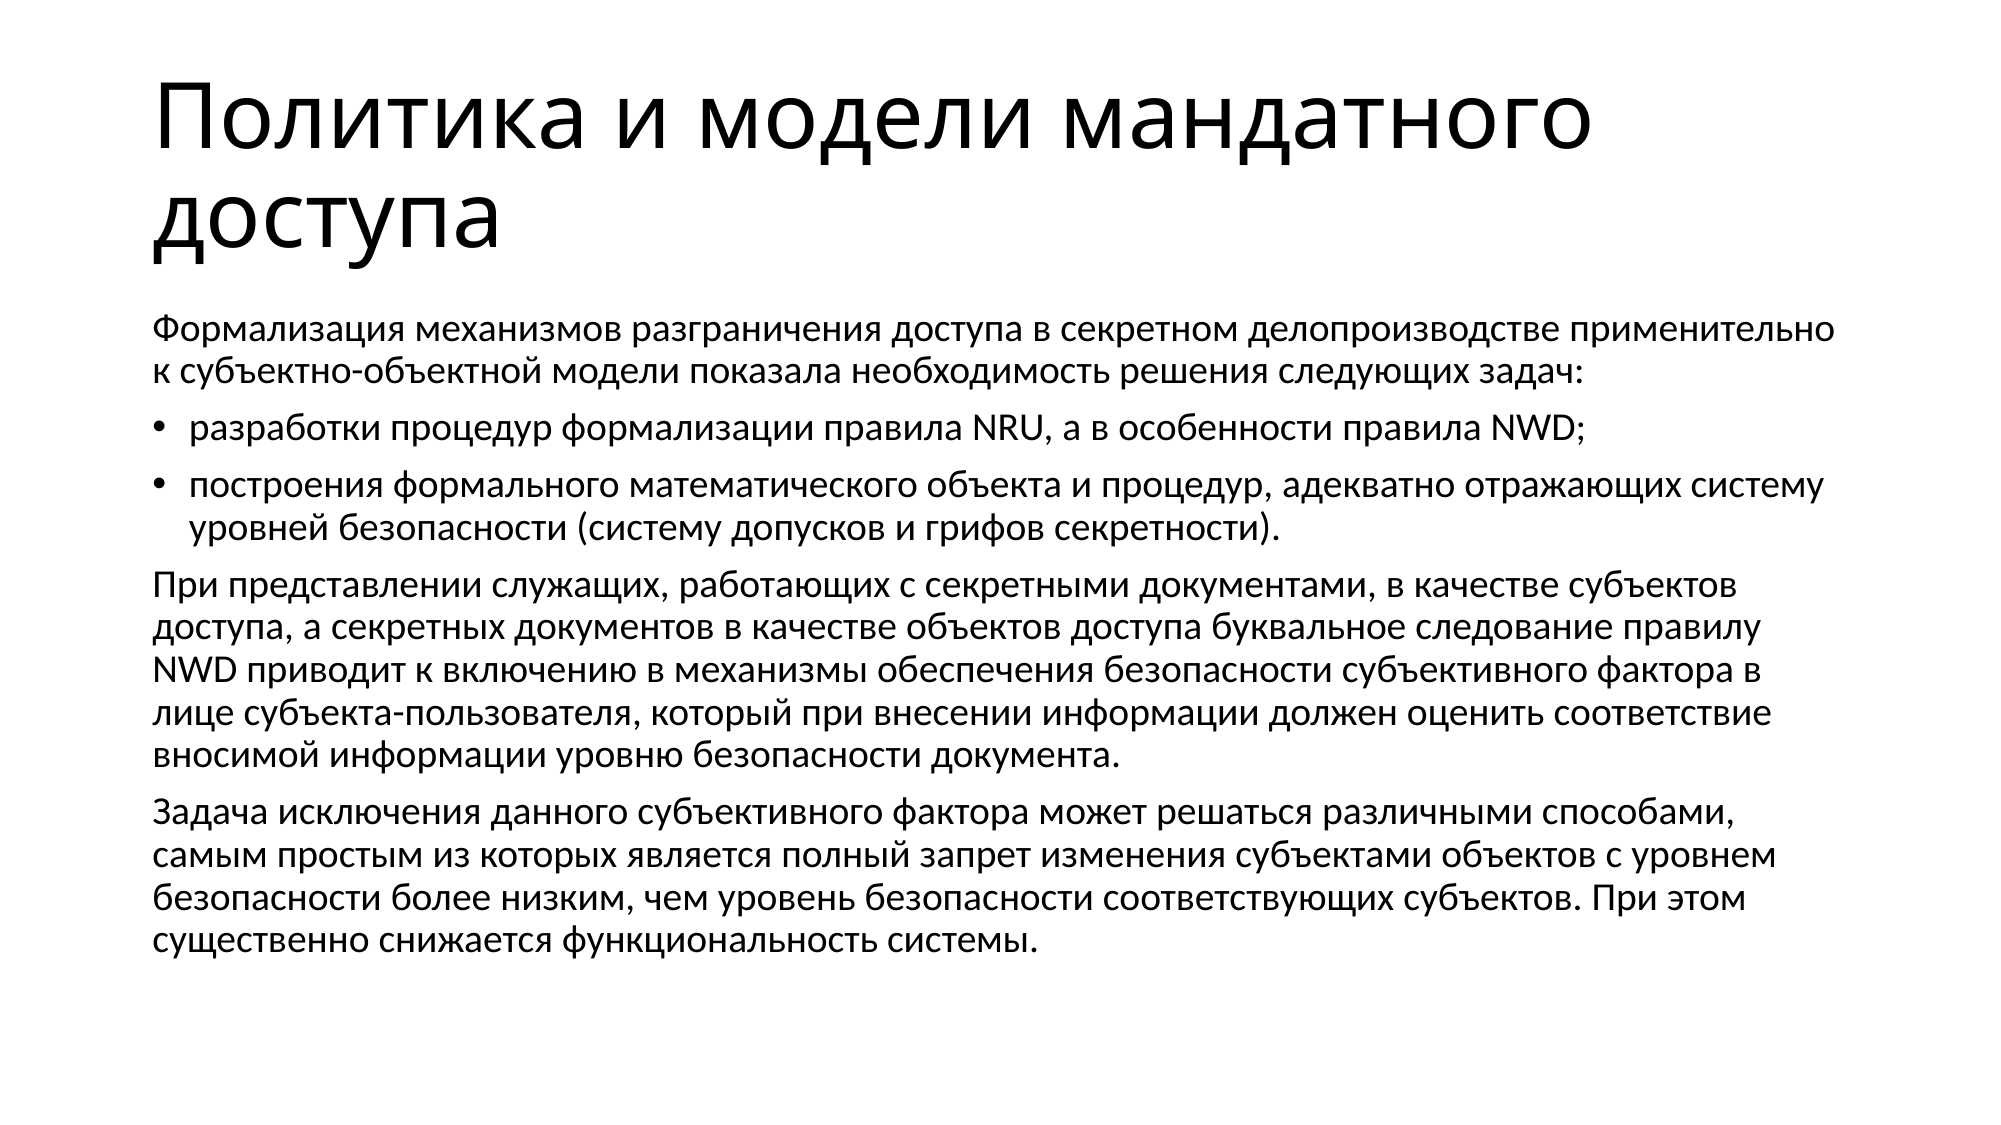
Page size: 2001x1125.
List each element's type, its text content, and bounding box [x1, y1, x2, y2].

list Формализация механизмов разграничения доступа в секретном делопроизводстве применительно к субъектно-объектной модели показала необходимость решения следующих задач: разработки процедур формализации правила NRU, а в особенности правила NWD; построения формального математического объекта и процедур, адекватно отражающих систему уровней безопасности (систему допусков и грифов секретности). При представлении служащих, работающих с секретными документами, в качестве субъектов доступа, а секретных документов в качестве объектов доступа буквальное следование правилу NWD приводит к включению в механизмы обеспечения безопасности субъективного фактора в лице субъекта-пользователя, который при внесении информации должен оценить соответствие вносимой информации уровню безопасности документа. Задача исключения данного субъективного фактора может решаться различными способами, самым простым из которых является полный запрет изменения субъектами объектов с уровнем безопасности более низким, чем уровень безопасности соответствующих субъектов. При этом существенно снижается функциональность системы. [137, 299, 1863, 1014]
title Политика и модели мандатного доступа [137, 59, 1888, 278]
